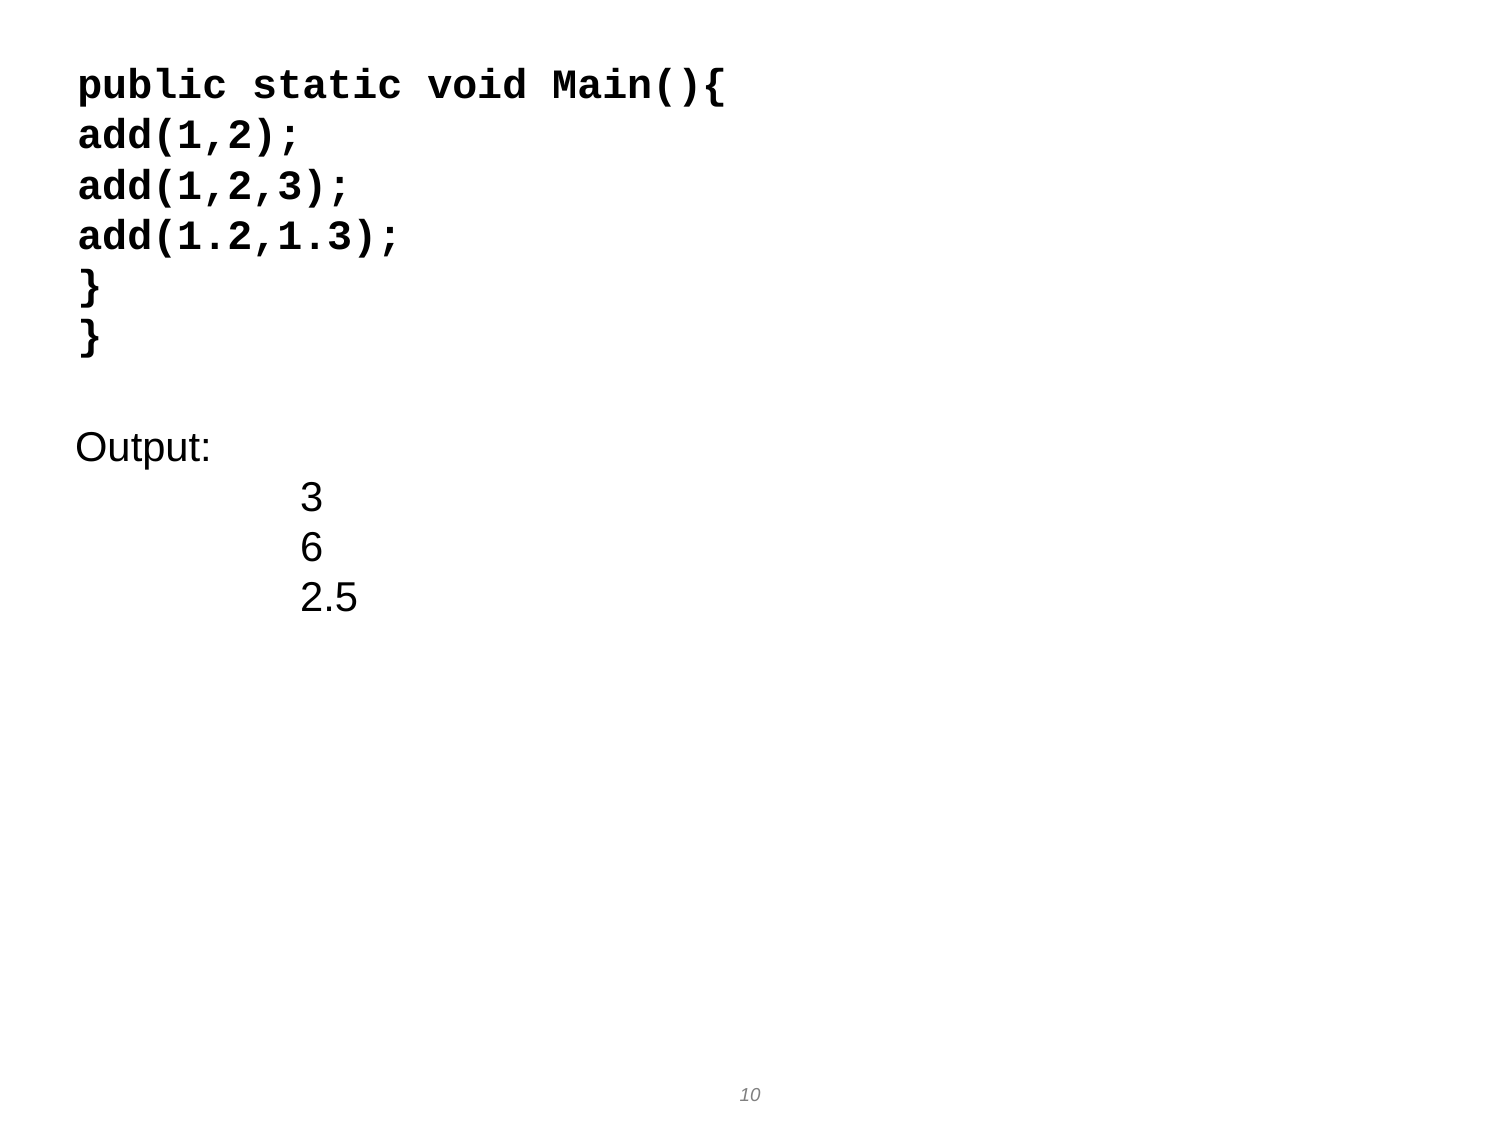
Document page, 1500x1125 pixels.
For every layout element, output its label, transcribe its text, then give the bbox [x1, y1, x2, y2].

slide_number 10 [574, 1074, 926, 1115]
text_box public static void Main(){ add(1,2); add(1,2,3); add(1.2,1.3); } } [62, 49, 1421, 365]
text_box Output: 3 6 2.5 [60, 412, 466, 628]
